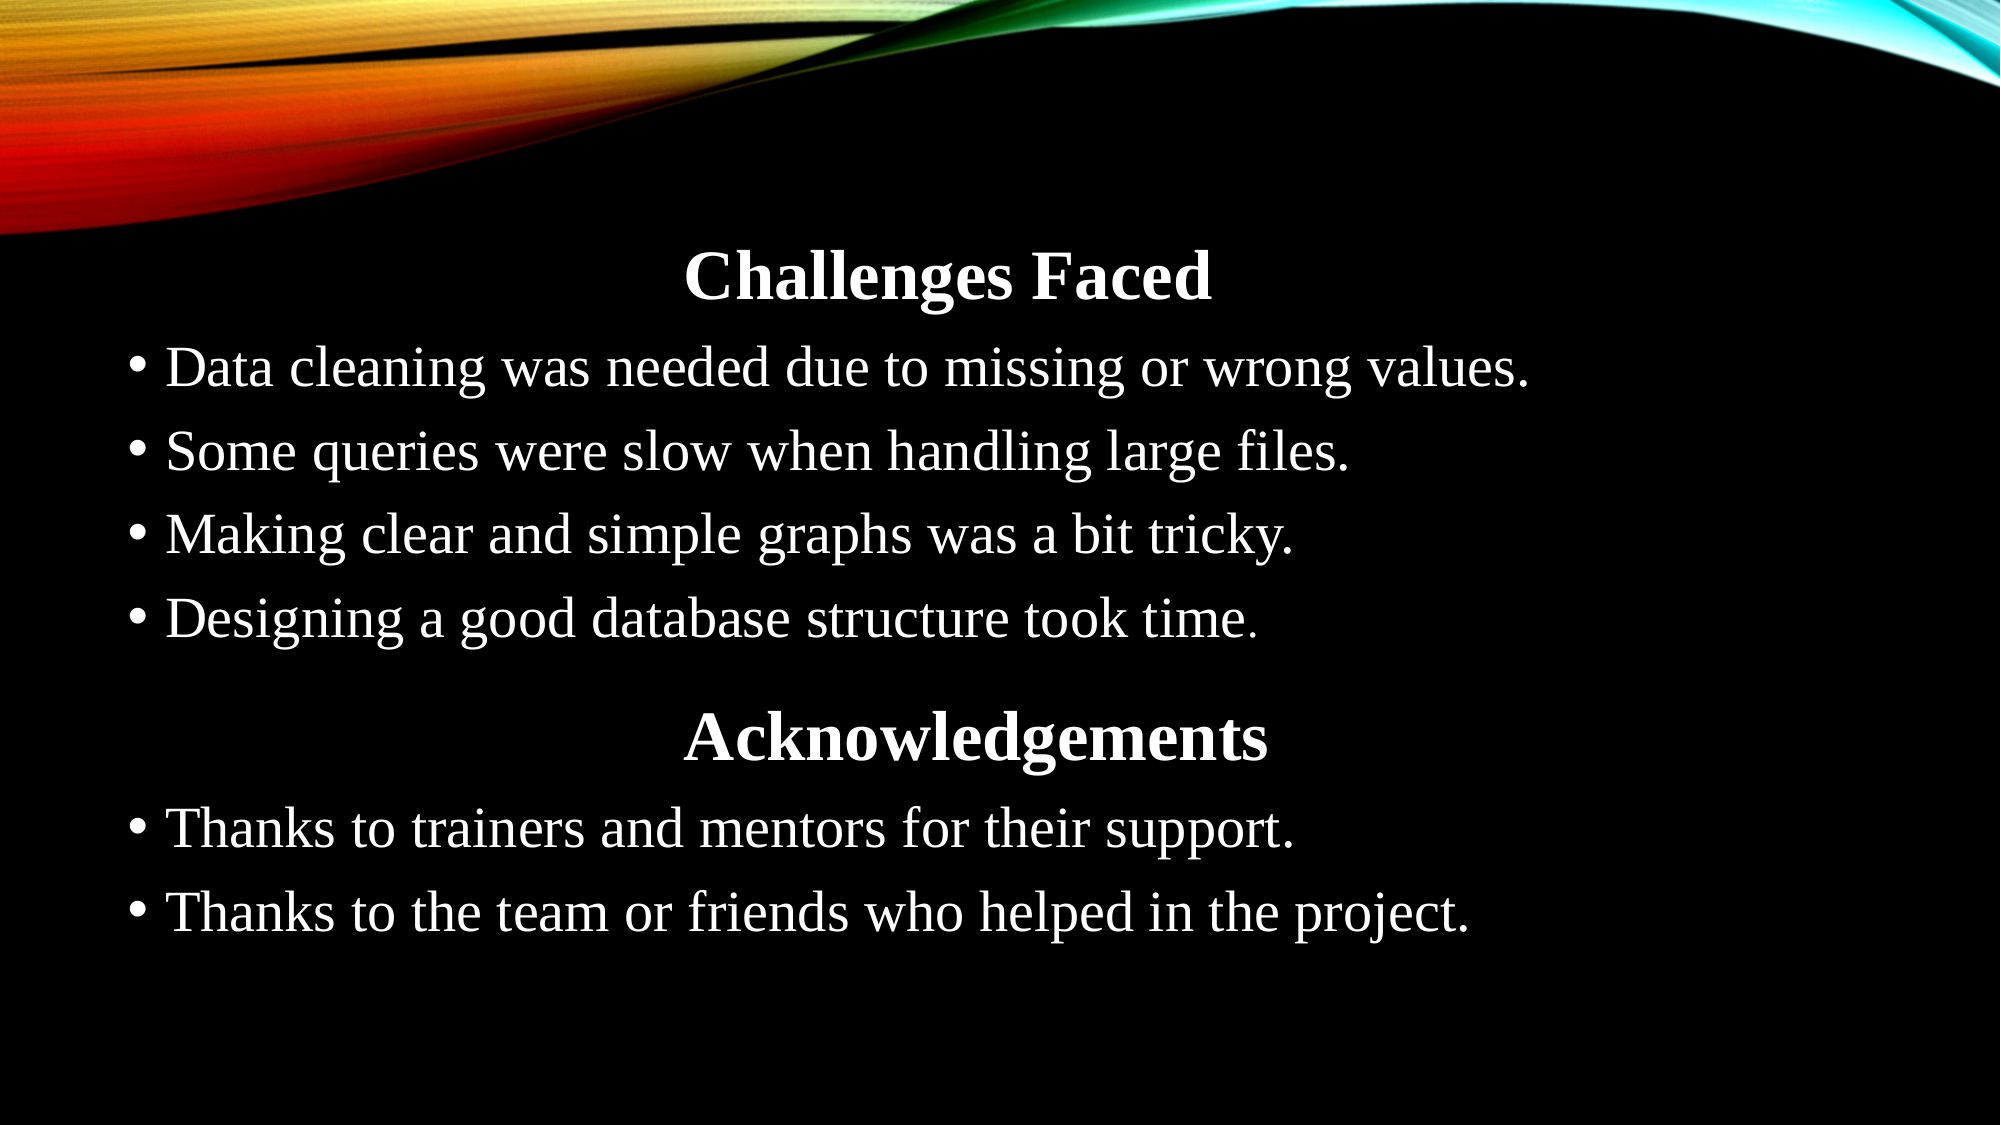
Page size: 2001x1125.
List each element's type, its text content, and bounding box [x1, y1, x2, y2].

list Challenges Faced Data cleaning was needed due to missing or wrong values. Some queries were slow when handling large files. Making clear and simple graphs was a bit tricky. Designing a good database structure took time. Acknowledgements Thanks to trainers and mentors for their support. Thanks to the team or friends who helped in the project. [112, 231, 1888, 1089]
picture [0, 0, 2000, 237]
